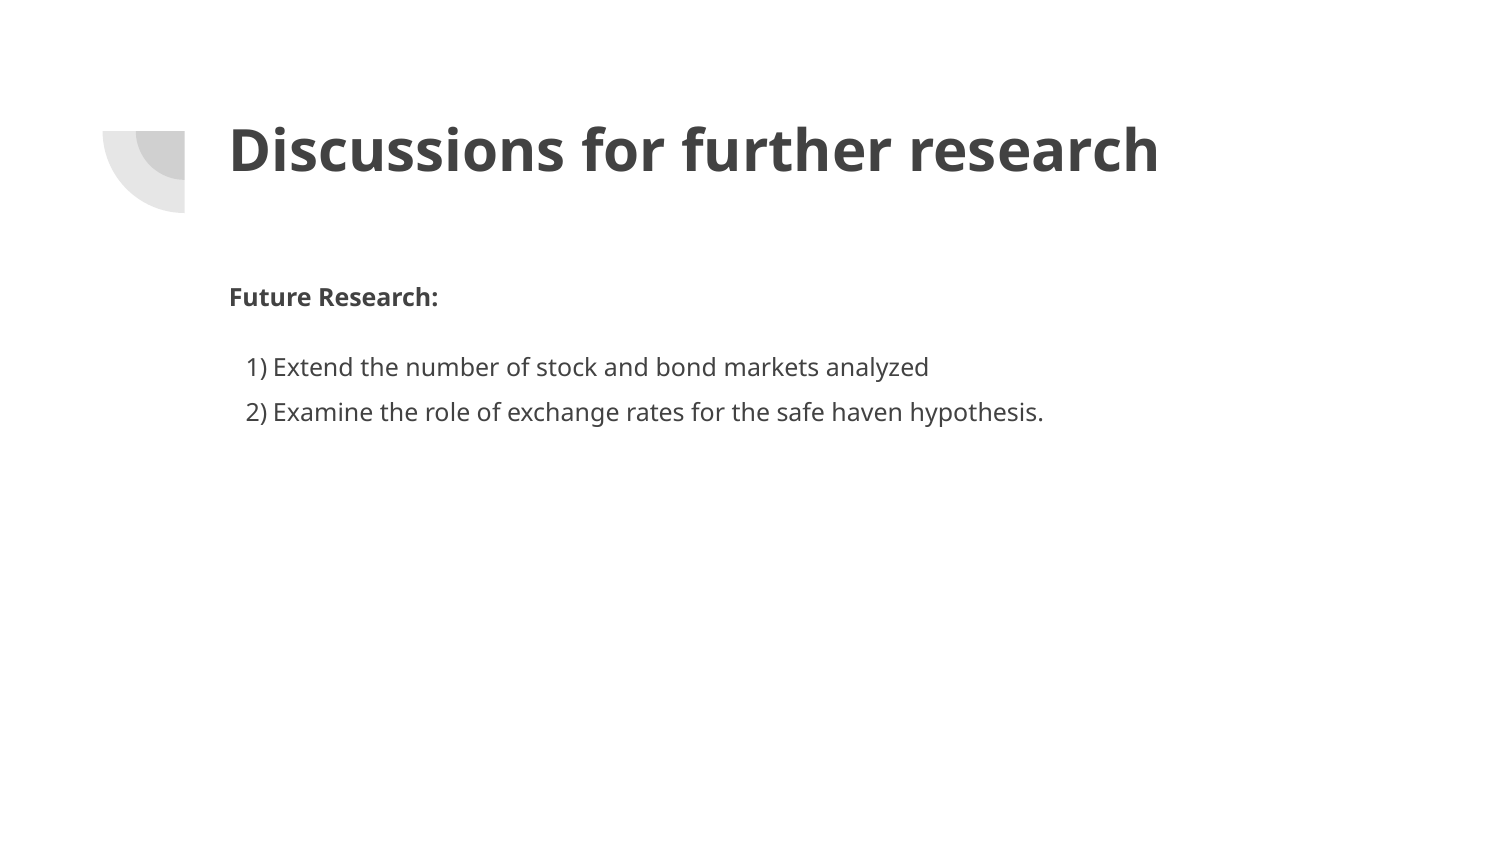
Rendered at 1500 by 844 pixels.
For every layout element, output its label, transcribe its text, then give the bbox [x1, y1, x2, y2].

list Future Research: Extend the number of stock and bond markets analyzed Examine the role of exchange rates for the safe haven hypothesis. [213, 262, 1221, 454]
title Discussions for further research [213, 98, 1368, 263]
